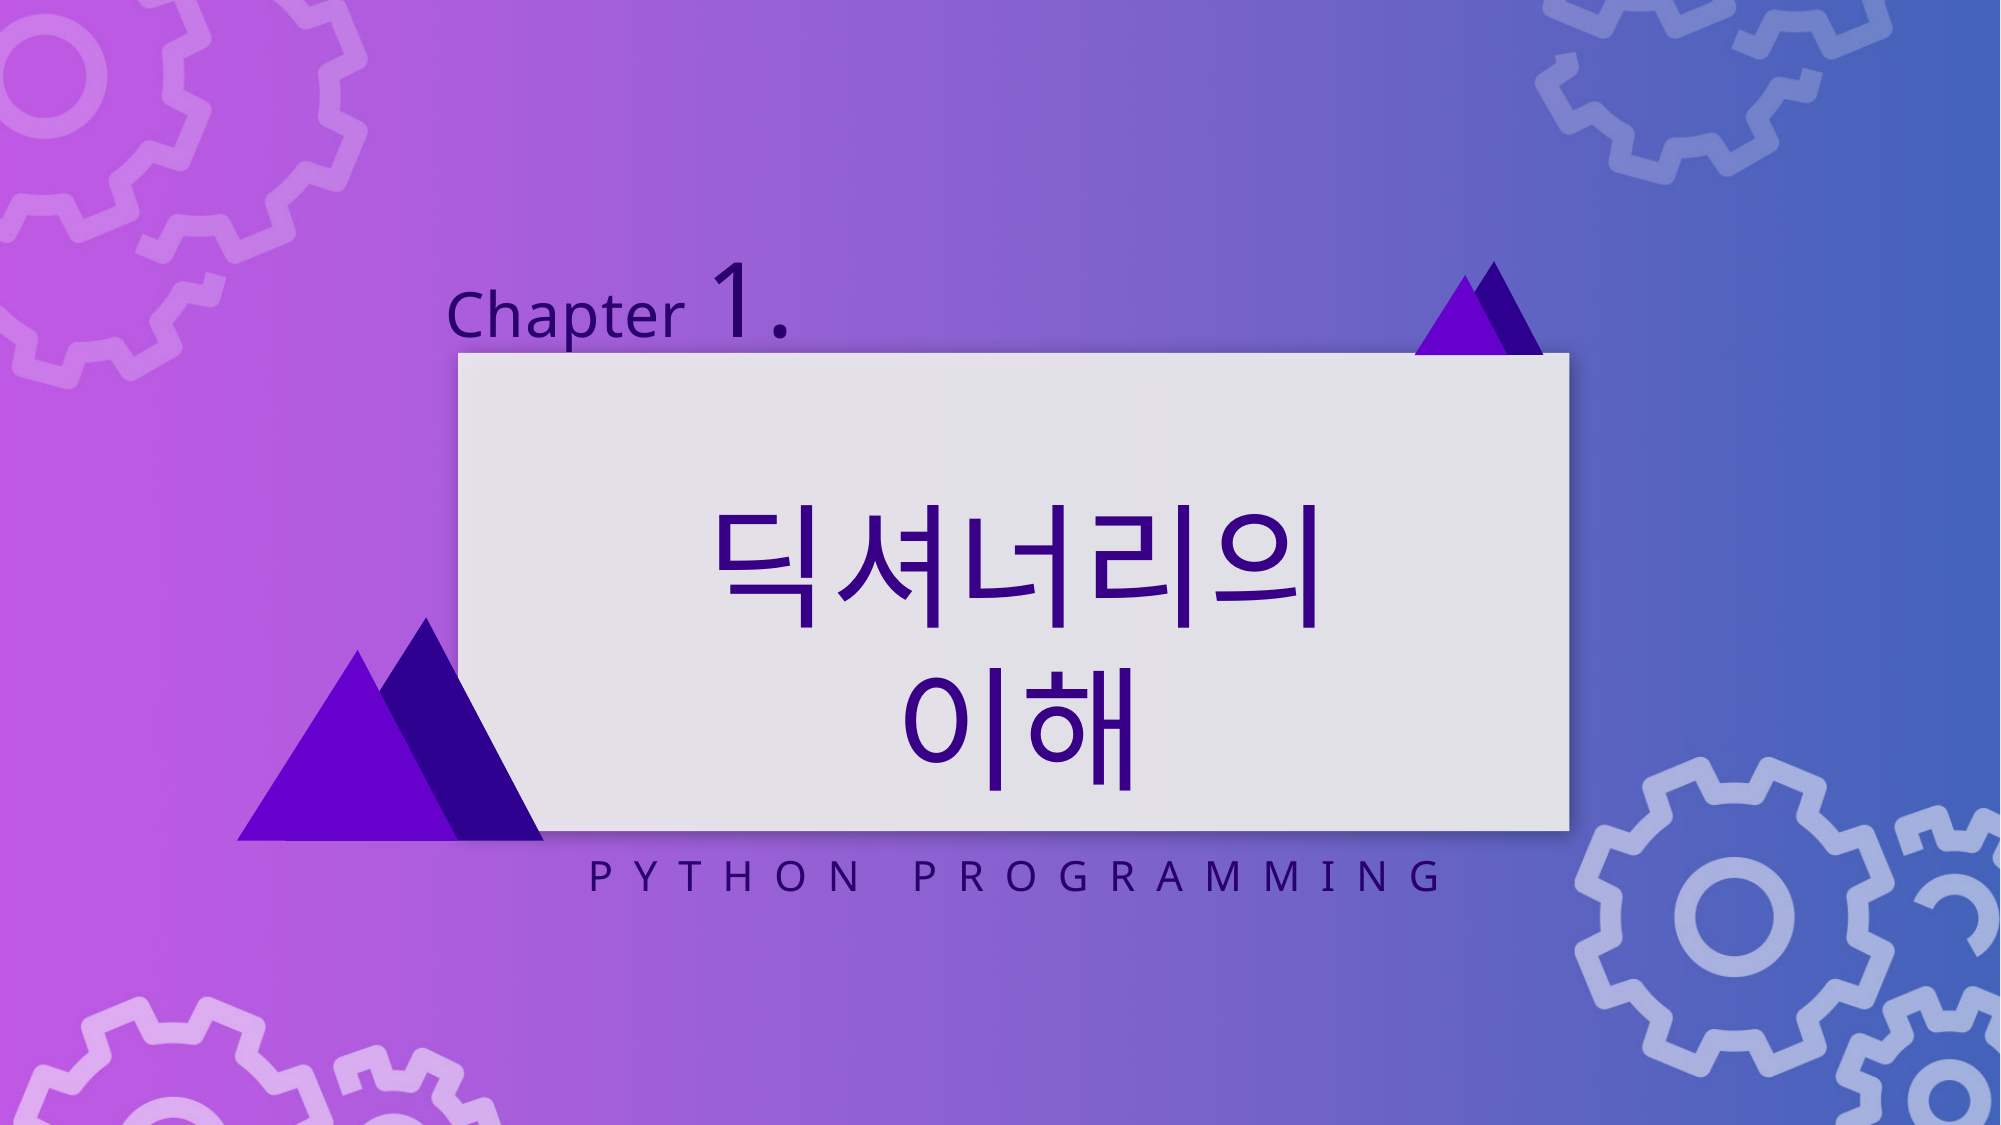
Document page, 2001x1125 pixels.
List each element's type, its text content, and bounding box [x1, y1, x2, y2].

text_box 딕셔너리의 이해 [574, 482, 1466, 807]
text_box Chapter 1. [430, 226, 809, 366]
picture [0, 0, 2001, 1125]
